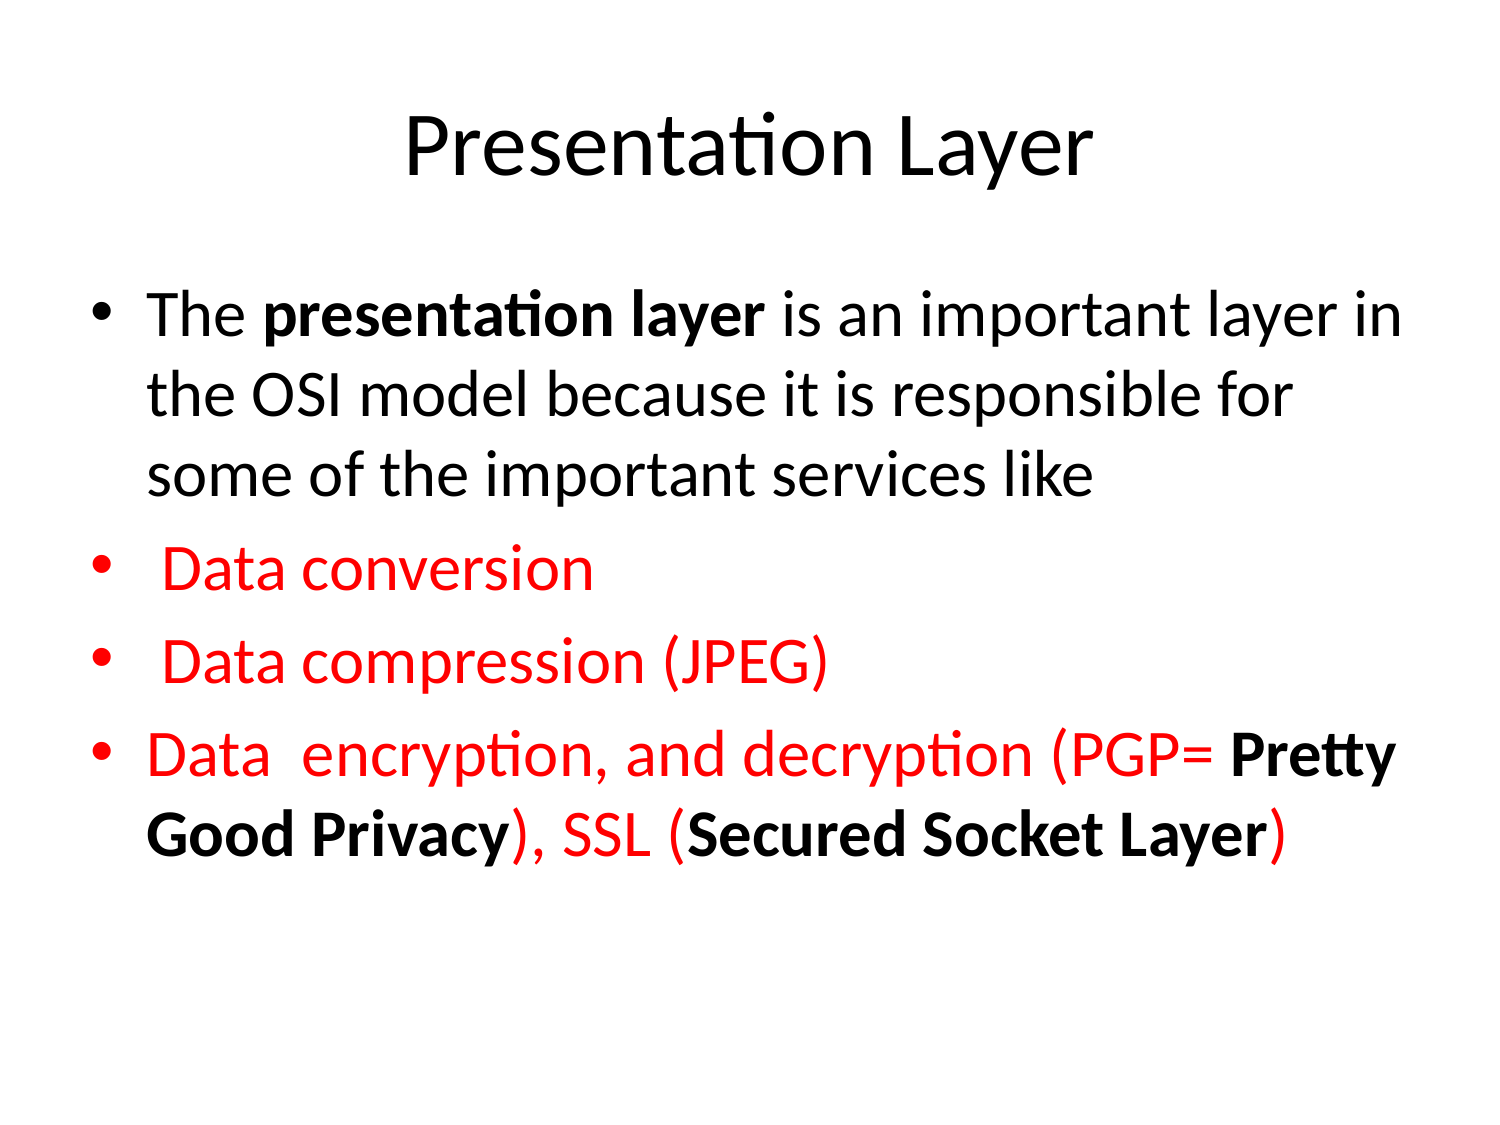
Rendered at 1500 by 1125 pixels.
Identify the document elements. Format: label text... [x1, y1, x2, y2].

list The presentation layer is an important layer in the OSI model because it is responsible for some of the important services like Data conversion Data compression (JPEG) Data encryption, and decryption (PGP= Pretty Good Privacy), SSL (Secured Socket Layer) [75, 262, 1425, 1005]
title Presentation Layer [75, 45, 1425, 233]
